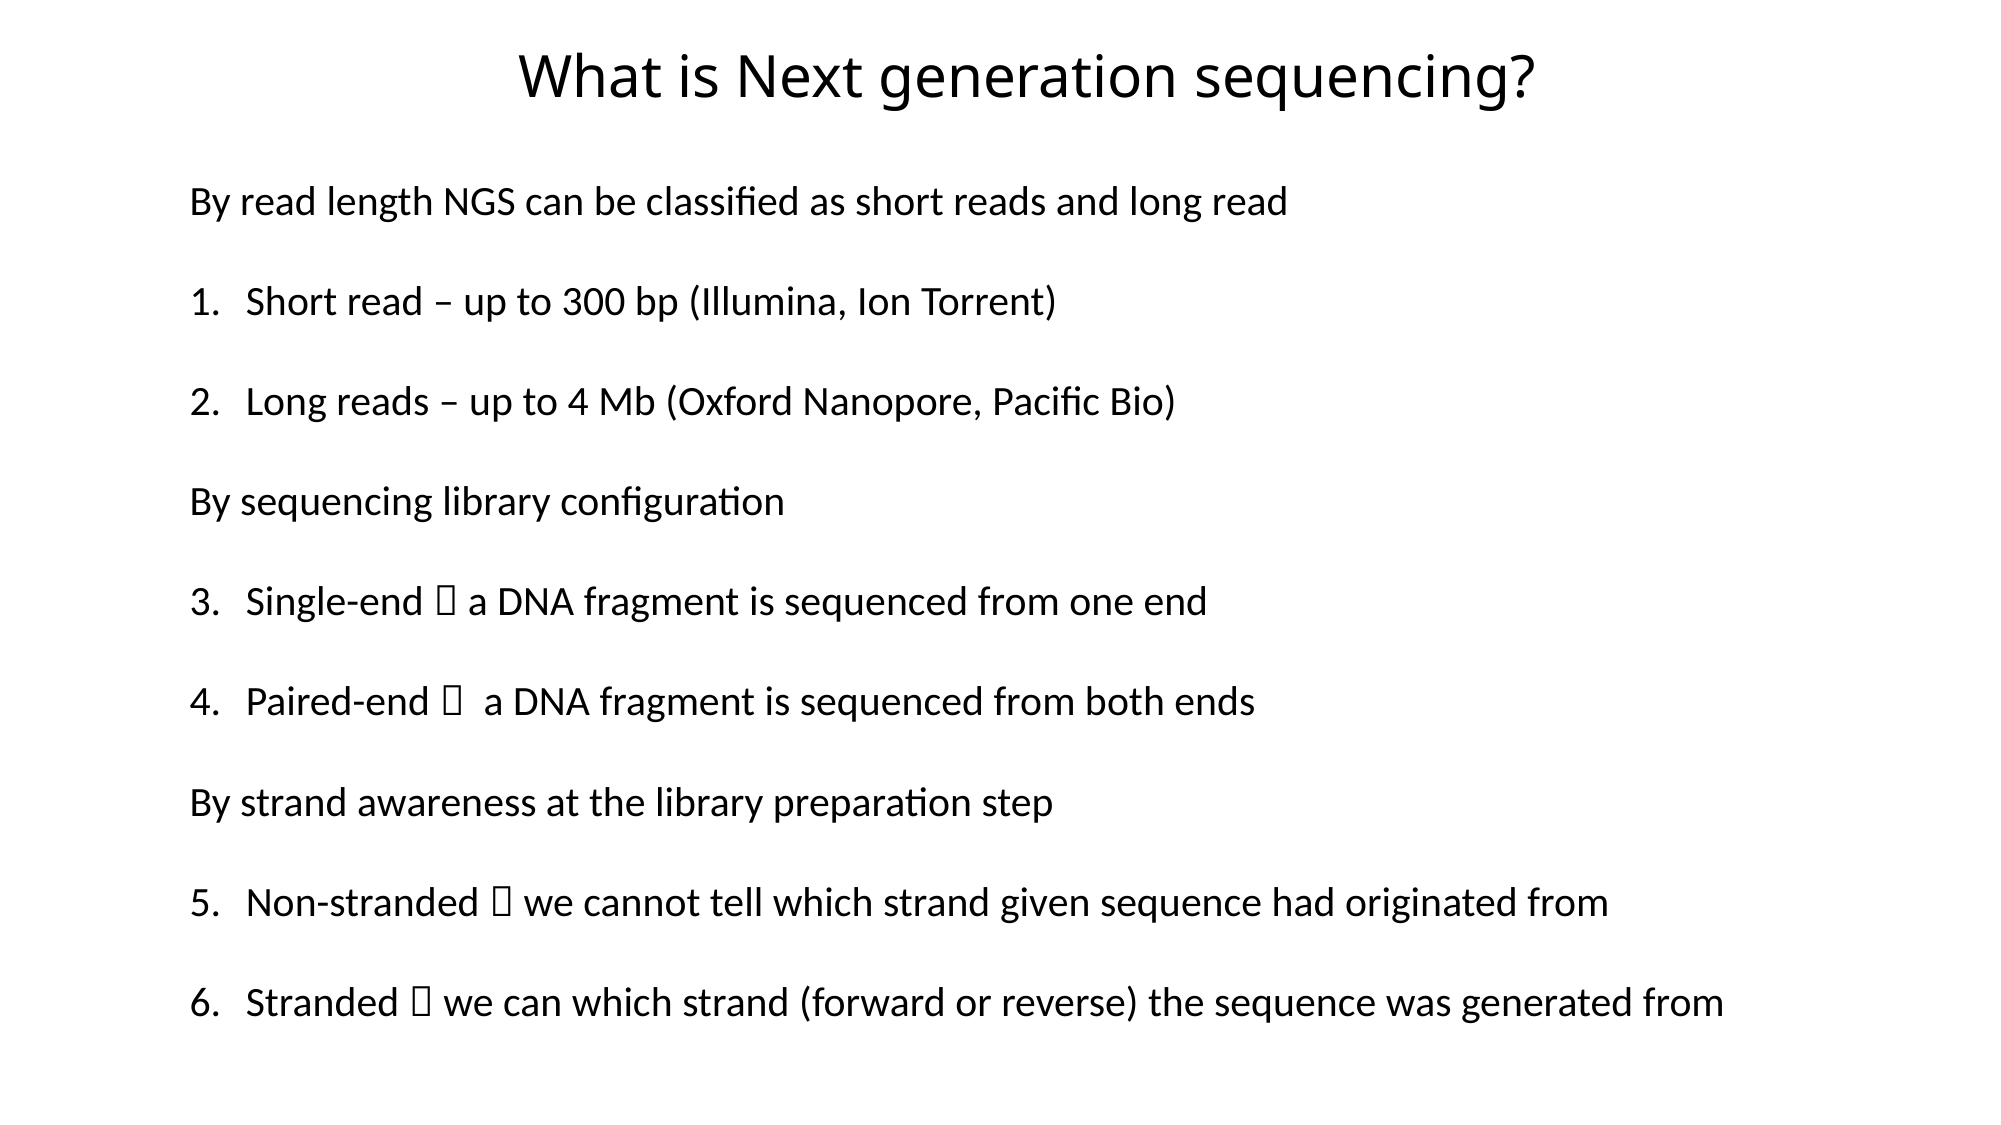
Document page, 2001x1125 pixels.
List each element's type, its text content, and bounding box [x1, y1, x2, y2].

text_box What is Next generation sequencing? [503, 31, 1551, 117]
text_box By read length NGS can be classified as short reads and long read Short read – up to 300 bp (Illumina, Ion Torrent) Long reads – up to 4 Mb (Oxford Nanopore, Pacific Bio) By sequencing library configuration Single-end  a DNA fragment is sequenced from one end Paired-end  a DNA fragment is sequenced from both ends By strand awareness at the library preparation step Non-stranded  we cannot tell which strand given sequence had originated from Stranded  we can which strand (forward or reverse) the sequence was generated from [174, 166, 1750, 1125]
